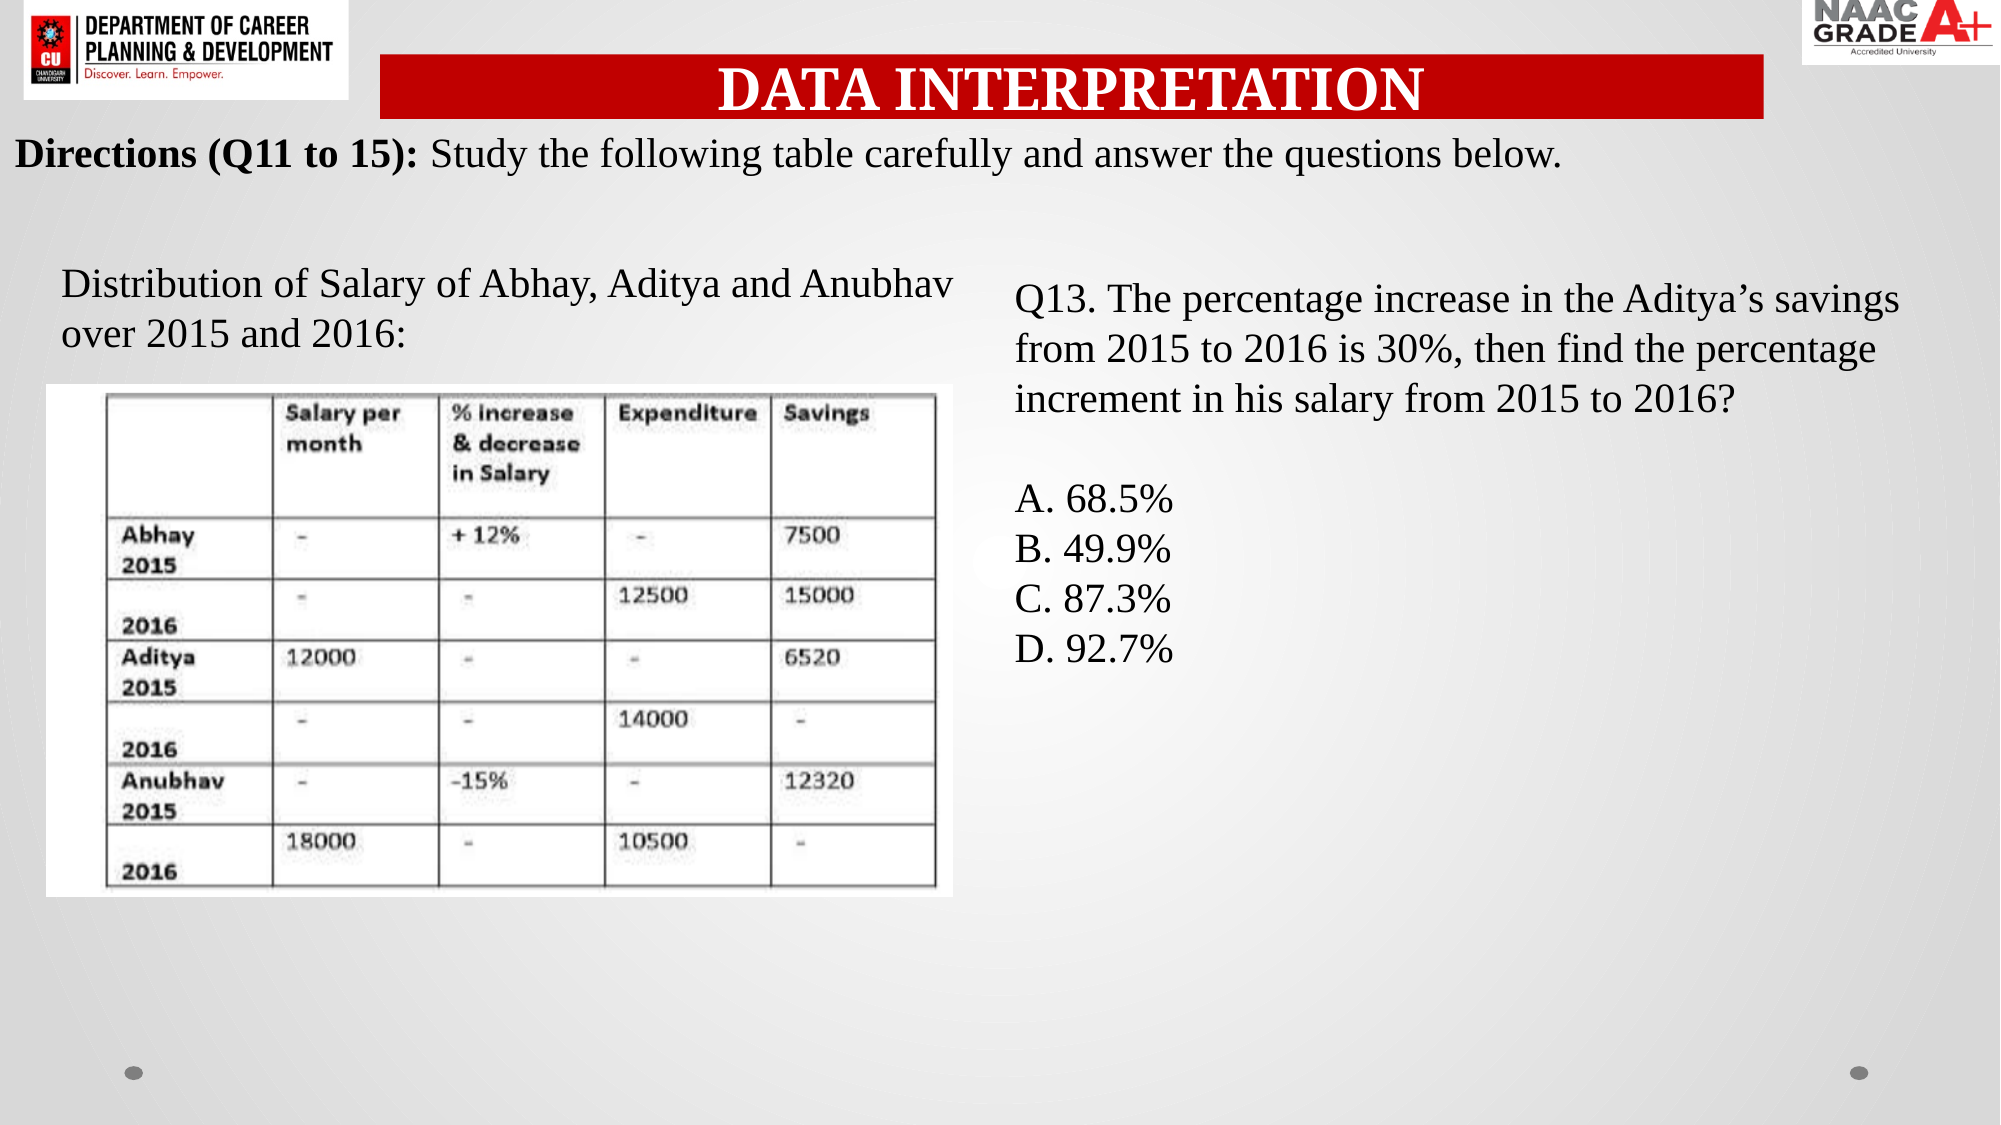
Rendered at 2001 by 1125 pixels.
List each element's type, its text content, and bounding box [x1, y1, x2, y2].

text_box Q13. The percentage increase in the Aditya’s savings from 2015 to 2016 is 30%, then find the percentage increment in his salary from 2015 to 2016? A. 68.5% B. 49.9% C. 87.3% D. 92.7% [999, 263, 1916, 678]
picture [46, 384, 953, 897]
text_box Distribution of Salary of Abhay, Aditya and Anubhav over 2015 and 2016: [46, 247, 1047, 363]
text_box DATA INTERPRETATION [380, 54, 1764, 117]
picture [1801, 0, 2000, 65]
picture [23, 0, 349, 100]
text_box Directions (Q11 to 15): Study the following table carefully and answer the questions below. [0, 117, 1792, 183]
